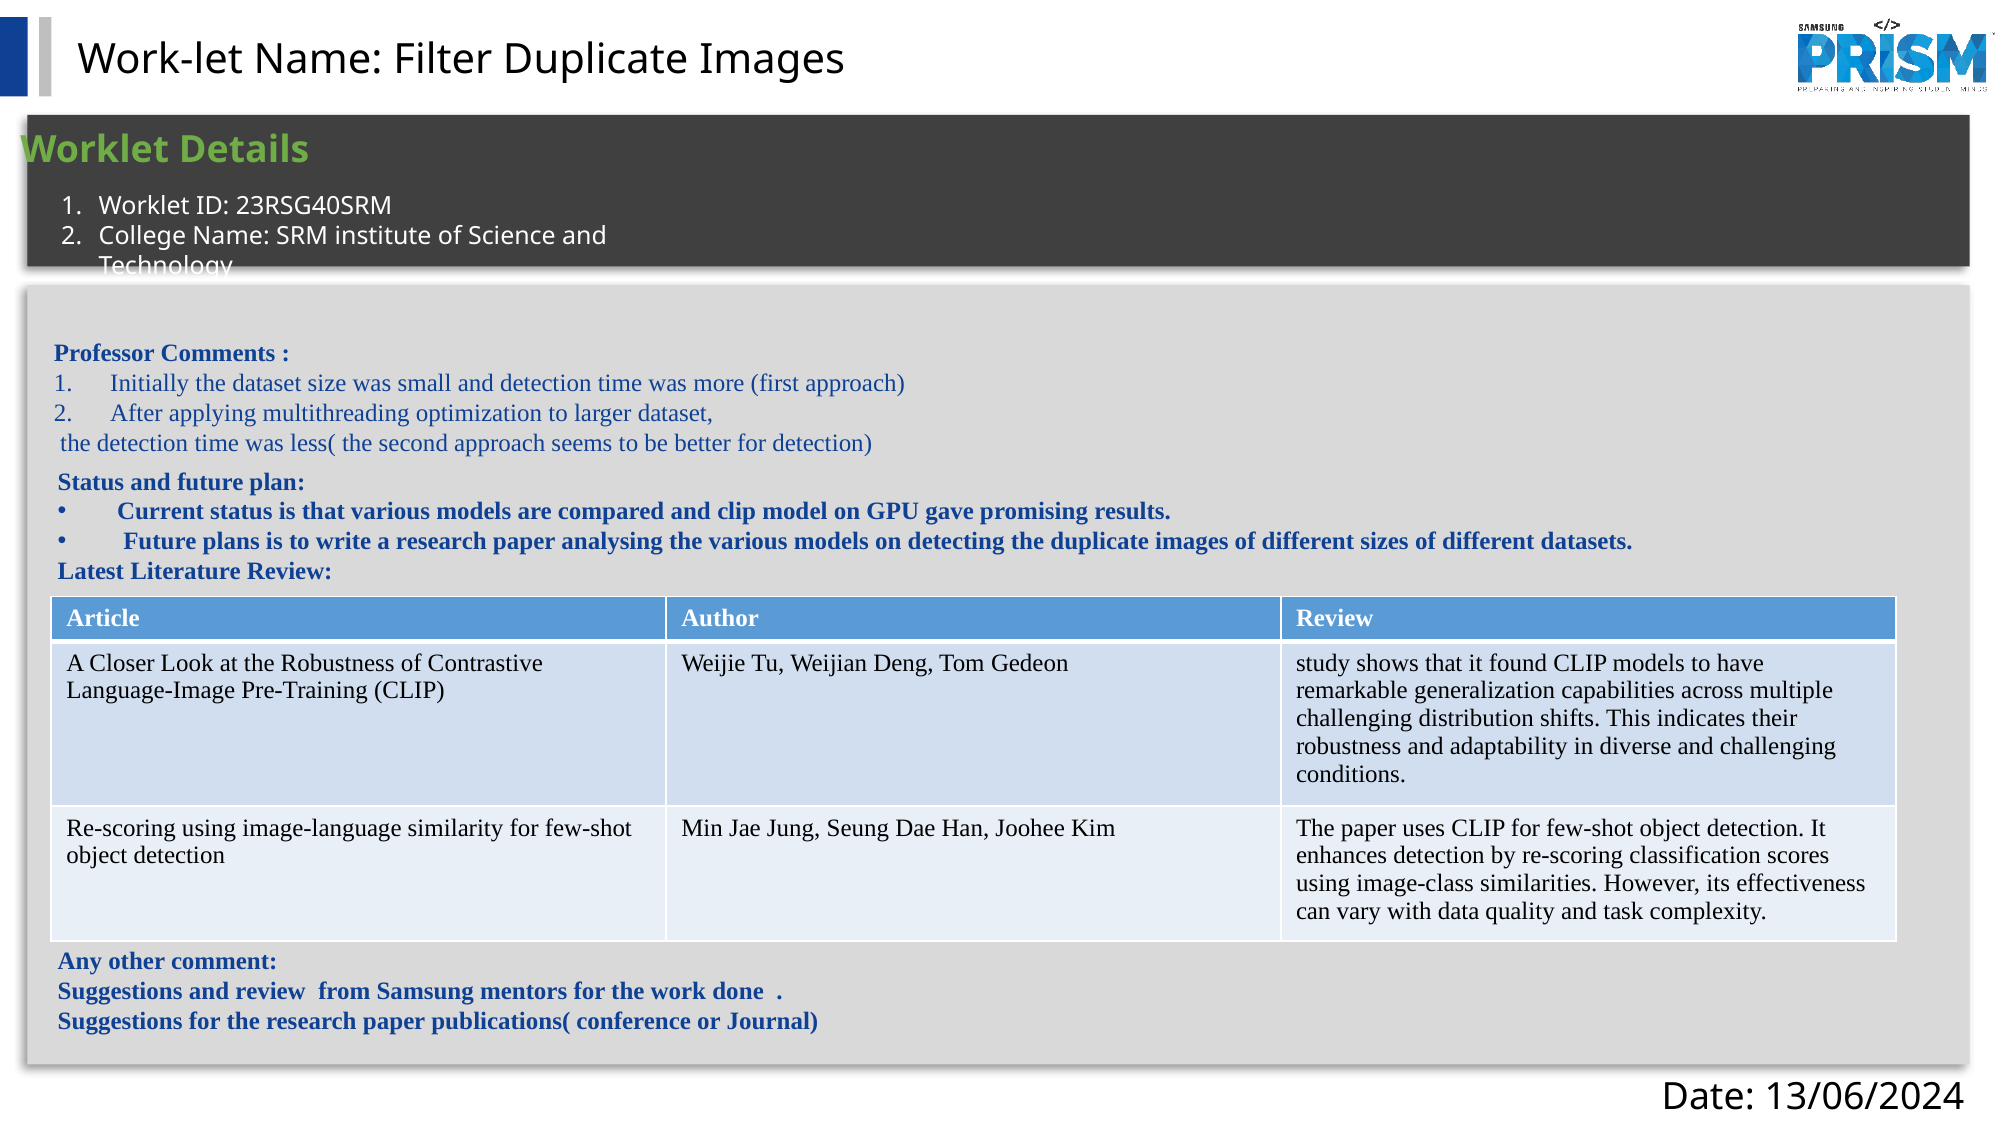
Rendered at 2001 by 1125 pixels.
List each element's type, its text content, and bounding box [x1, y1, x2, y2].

table_cell A Closer Look at the Robustness of Contrastive Language-Image Pre-Training (CLIP) [52, 644, 665, 805]
table_cell The paper uses CLIP for few-shot object detection. It enhances detection by re-scoring classification scores using image-class similarities. However, its effectiveness can vary with data quality and task complexity. [1282, 807, 1895, 940]
text_box [26, 114, 1971, 267]
table_header Author [667, 597, 1280, 639]
table_cell Re-scoring using image-language similarity for few-shot object detection [52, 807, 665, 940]
text_box Status and future plan: Current status is that various models are compared and clip model on GPU gave promising results. Future plans is to write a research paper analysing the various models on detecting the duplicate images of different sizes of different datasets. Latest Literature Review: Any other comment: Suggestions and review from Samsung mentors for the work done . Suggestions for the research paper publications( conference or Journal) [26, 284, 1971, 1065]
text_box [38, 16, 52, 97]
text_box Date: 13/06/2024 [1646, 1064, 2000, 1125]
text_box Professor Comments : Initially the dataset size was small and detection time was more (first approach) After applying multithreading optimization to larger dataset, the detection time was less( the second approach seems to be better for detection) [38, 328, 1753, 464]
table_header Article [52, 597, 665, 639]
picture [1794, 17, 2000, 96]
text_box Worklet Details [5, 117, 325, 178]
table_cell Weijie Tu, Weijian Deng, Tom Gedeon [667, 644, 1280, 805]
text_box [0, 16, 29, 97]
table_cell study shows that it found CLIP models to have remarkable generalization capabilities across multiple challenging distribution shifts. This indicates their robustness and adaptability in diverse and challenging conditions. [1282, 644, 1895, 805]
text_box Worklet ID: 23RSG40SRM College Name: SRM institute of Science and Technology [46, 182, 730, 287]
text_box Work-let Name: Filter Duplicate Images [62, 24, 1707, 89]
table_header Review [1282, 597, 1895, 639]
table_cell Min Jae Jung, Seung Dae Han, Joohee Kim [667, 807, 1280, 940]
